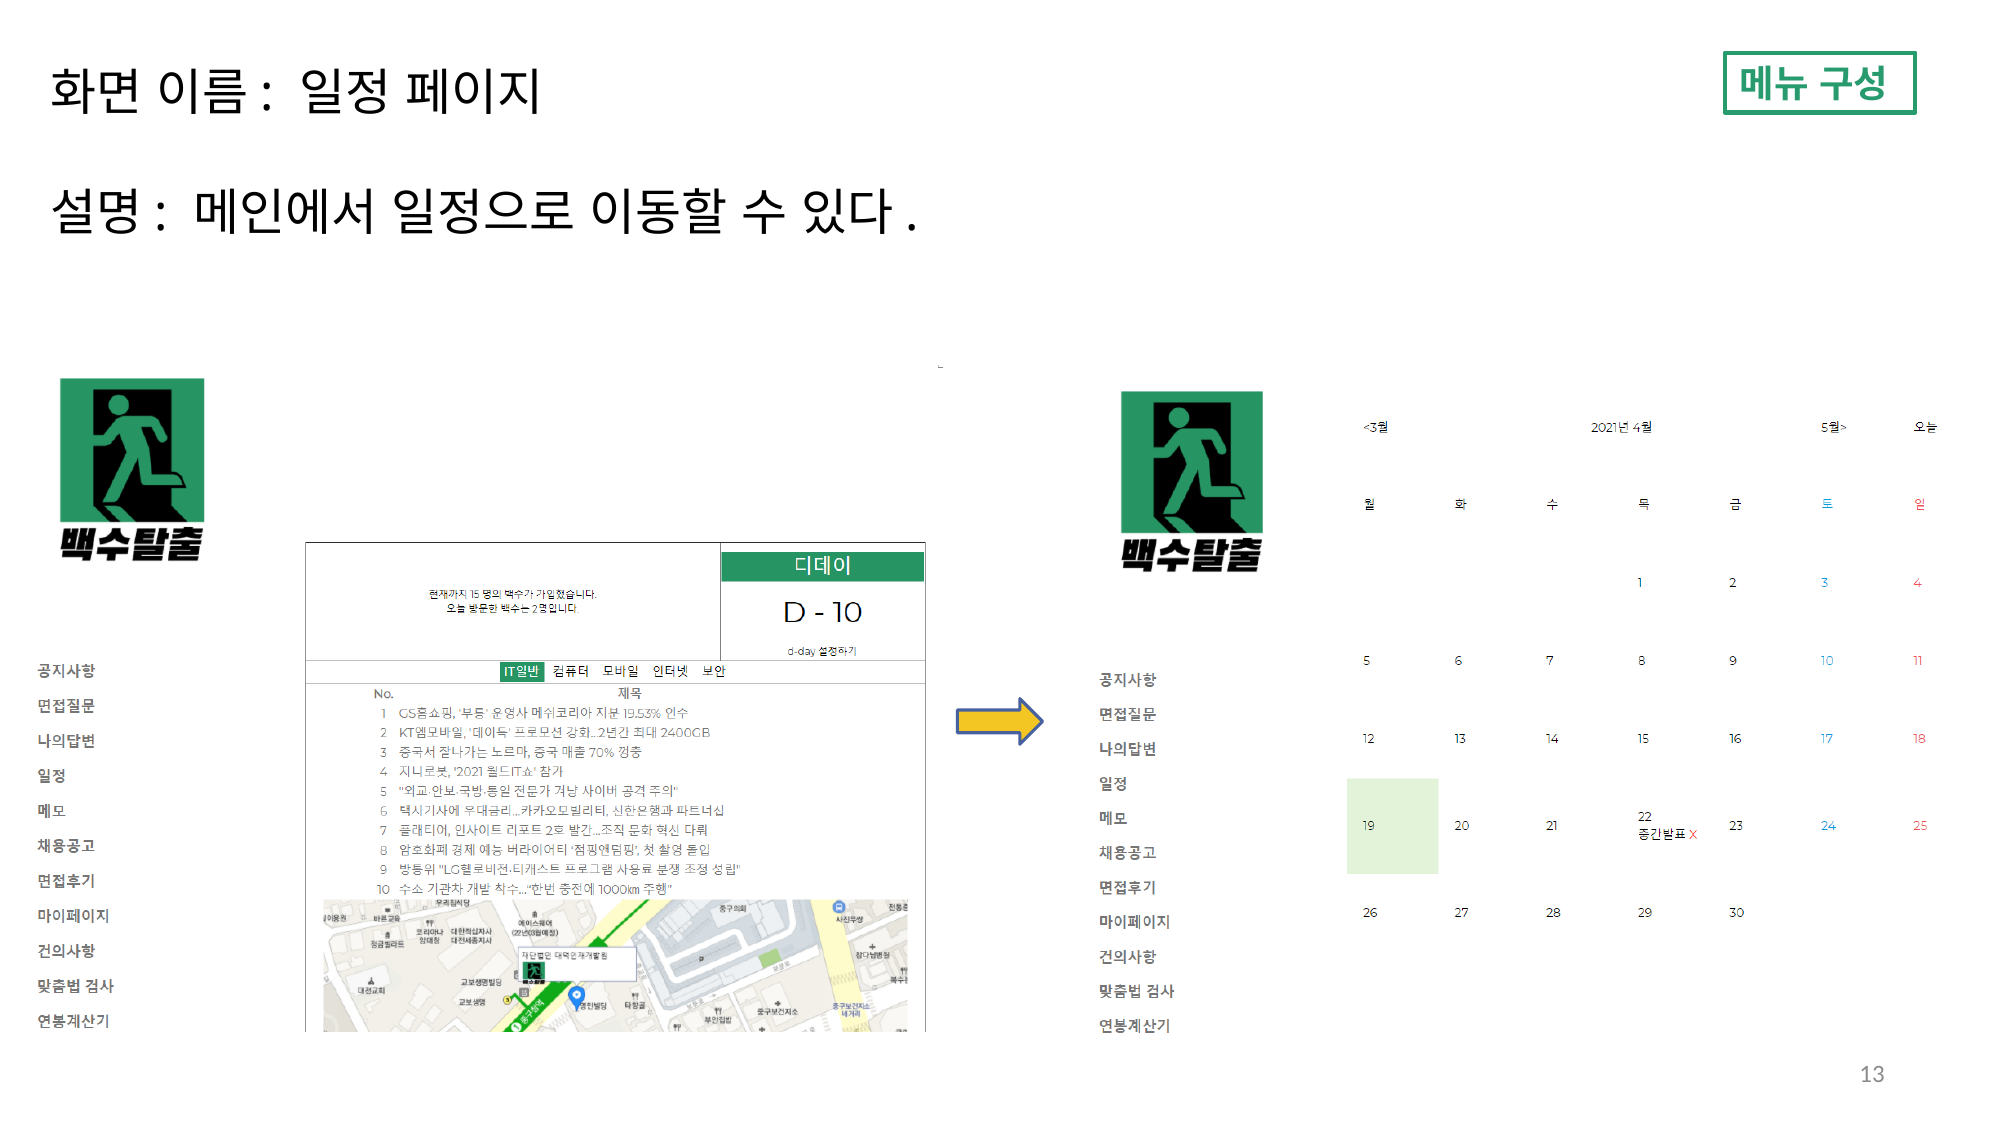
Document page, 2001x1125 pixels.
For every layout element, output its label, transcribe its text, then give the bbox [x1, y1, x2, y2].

text_box [955, 697, 1044, 746]
picture [1053, 379, 2000, 1064]
text_box 화면 이름: 일정 페이지 설명: 메인에서 일정으로 이동할 수 있다. [36, 52, 1916, 248]
picture [35, 364, 943, 1033]
slide_number 13 [1433, 1073, 1900, 1103]
text_box 메뉴 구성 [1724, 52, 1916, 113]
